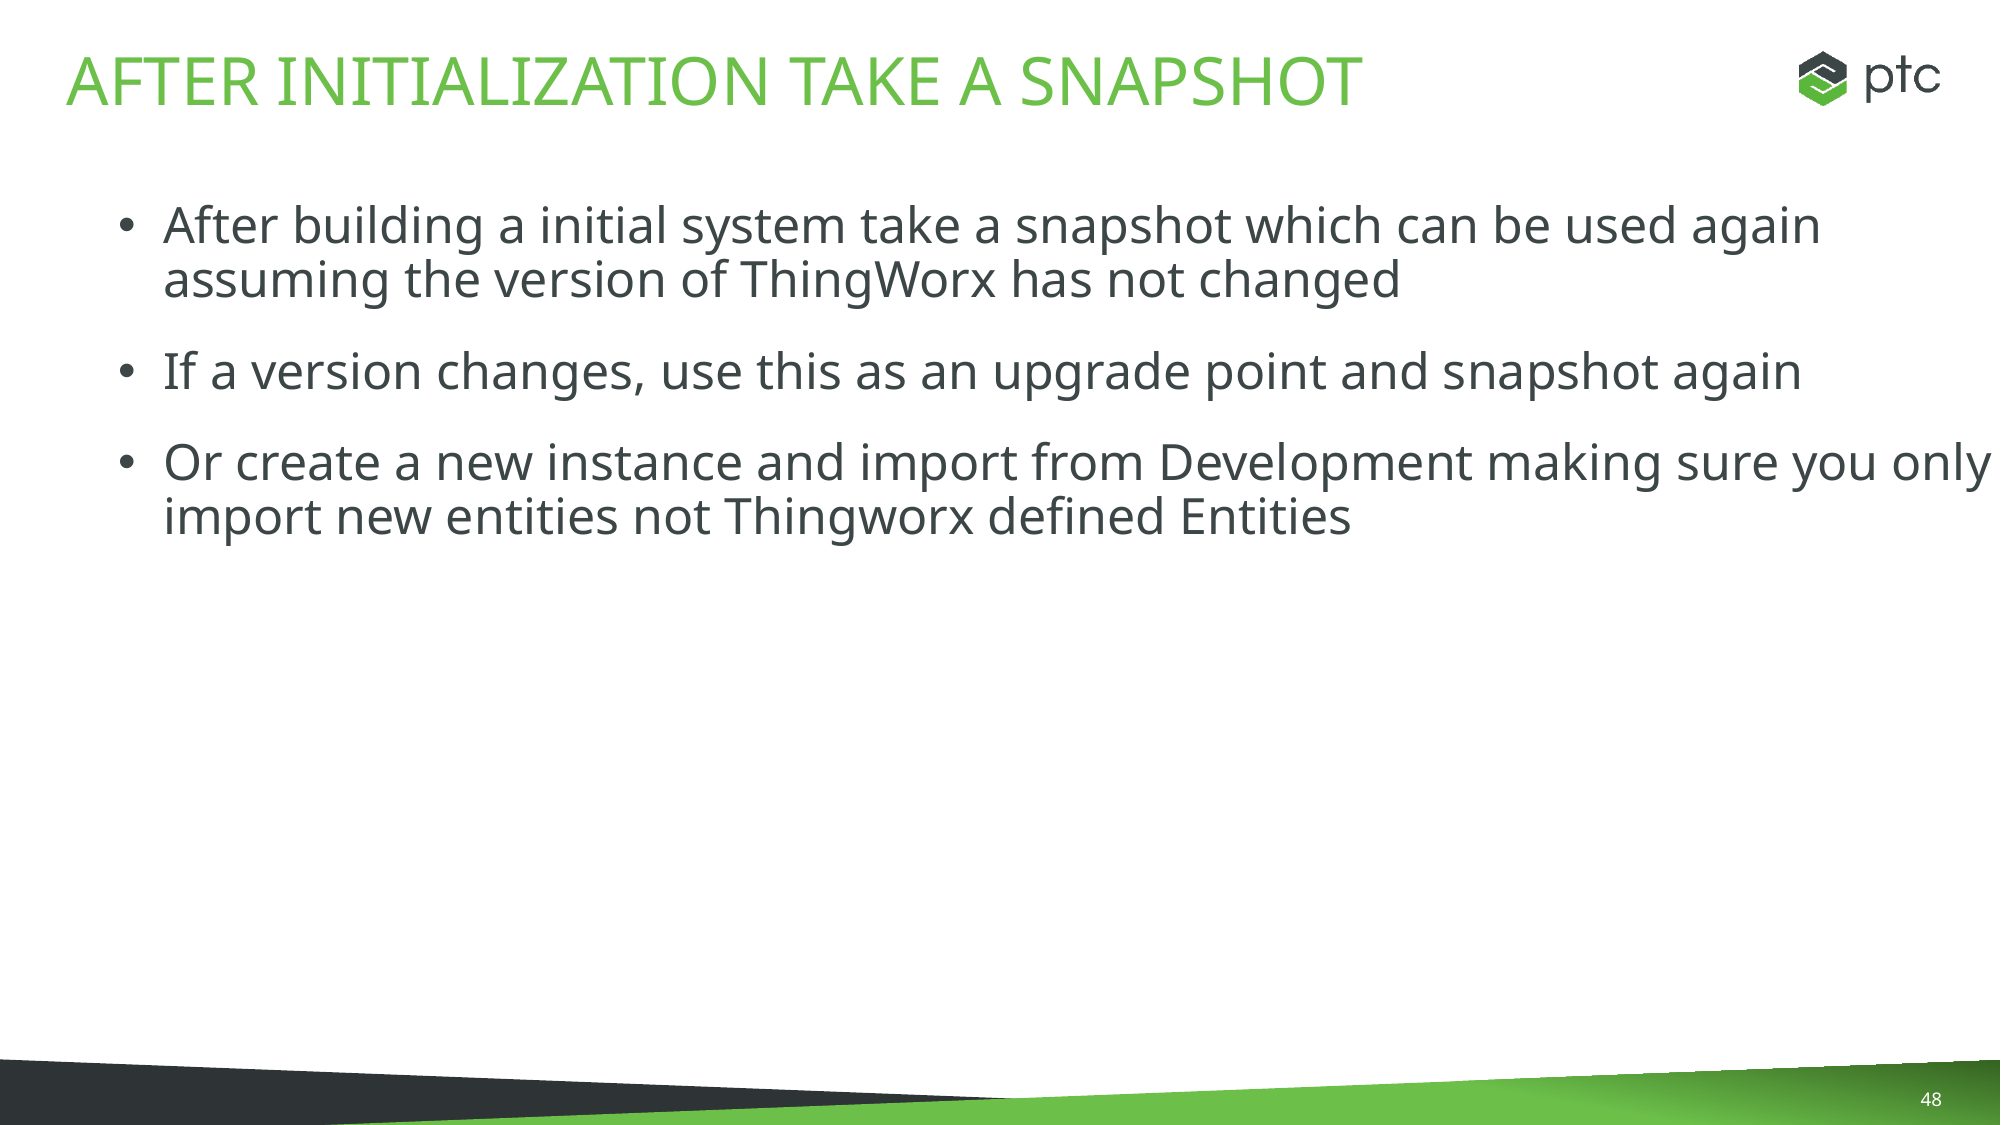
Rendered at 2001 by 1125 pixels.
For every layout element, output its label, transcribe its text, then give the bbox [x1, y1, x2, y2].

picture [1799, 51, 1940, 106]
list After building a initial system take a snapshot which can be used again assuming the version of ThingWorx has not changed If a version changes, use this as an upgrade point and snapshot again Or create a new instance and import from Development making sure you only import new entities not Thingworx defined Entities [118, 200, 2000, 1014]
title After initialization TAKE A SNAPSHot [66, 57, 1750, 115]
